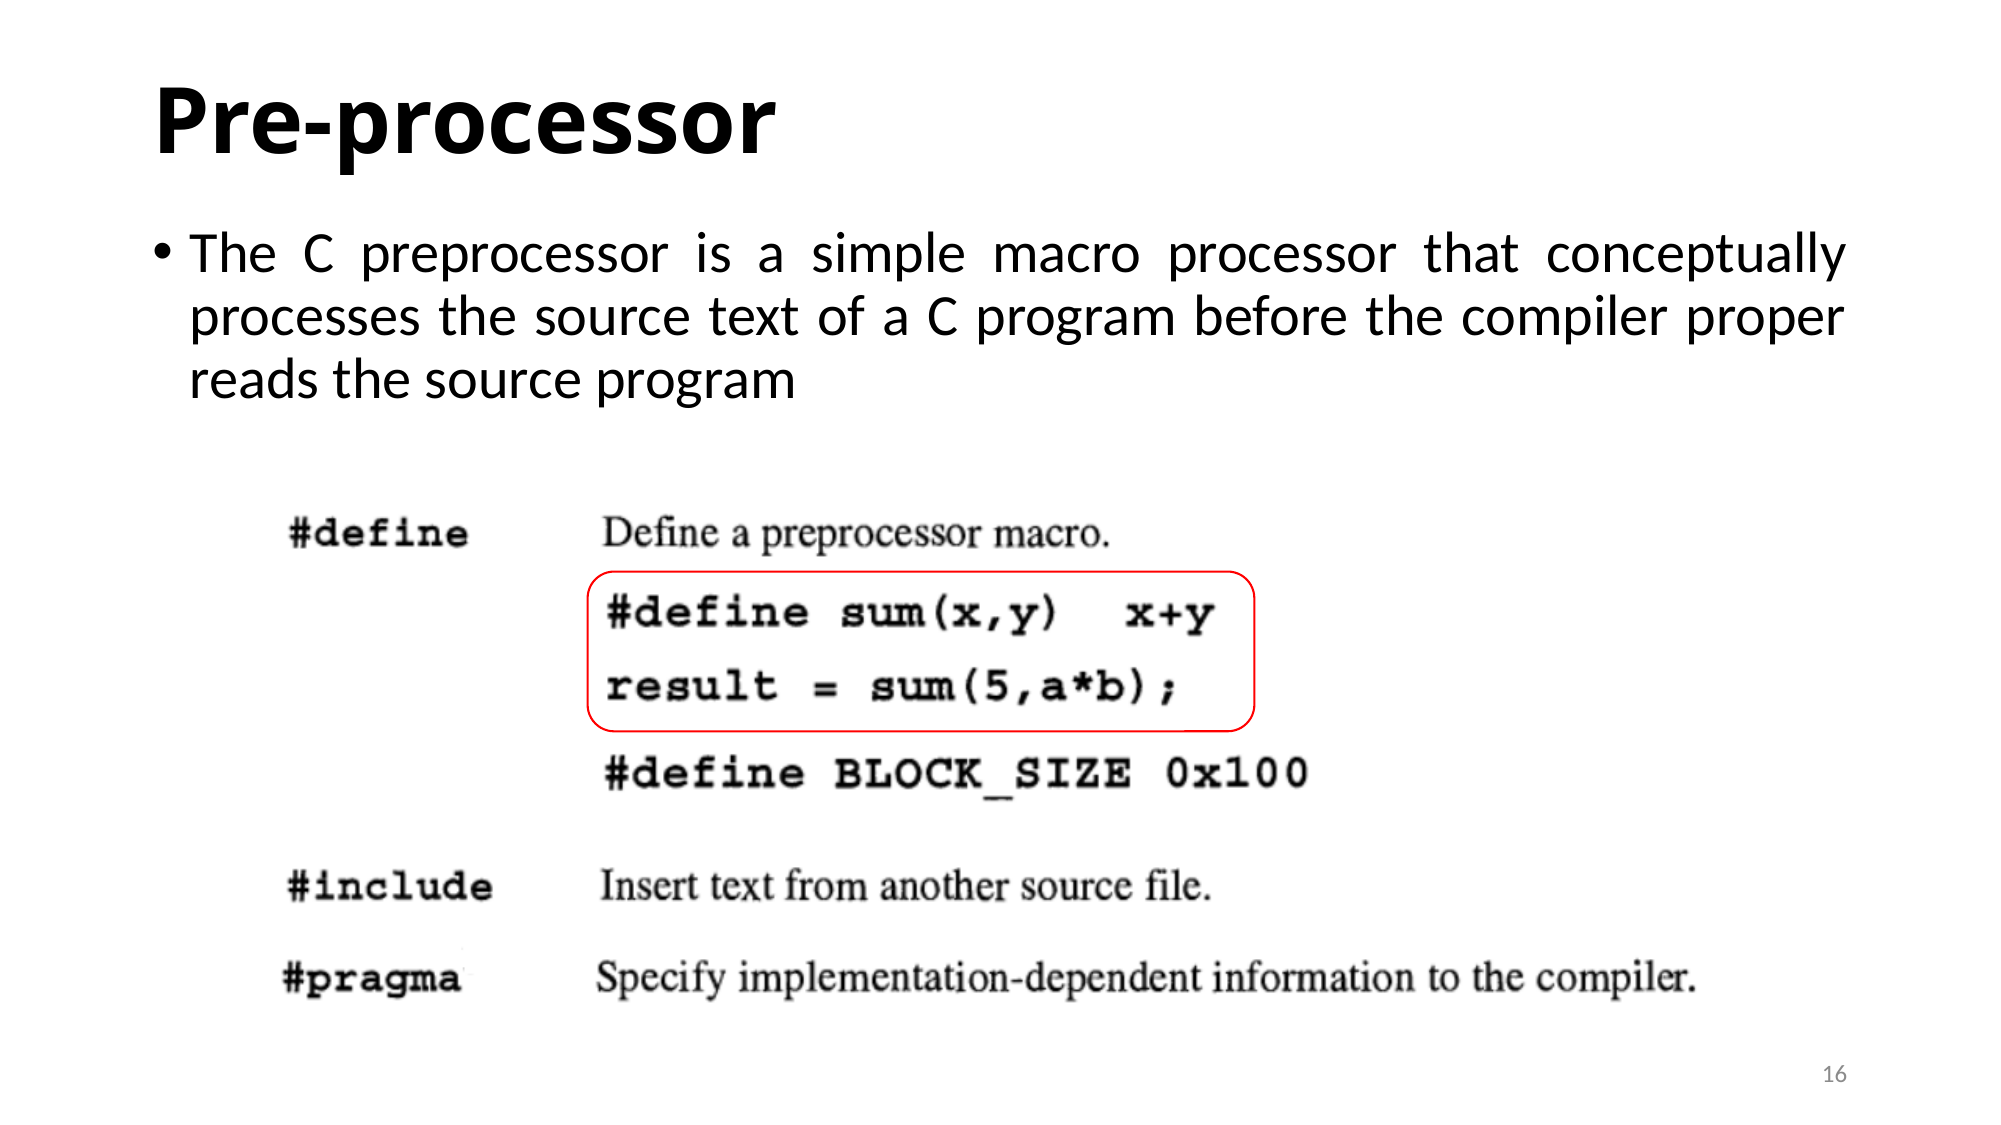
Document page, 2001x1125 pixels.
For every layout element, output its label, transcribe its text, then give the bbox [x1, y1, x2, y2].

text_box [586, 572, 1256, 733]
picture [587, 737, 1323, 807]
picture [587, 571, 1238, 715]
list The C preprocessor is a simple macro processor that conceptually processes the source text of a C program before the compiler proper reads the source program [137, 214, 1863, 454]
picture [274, 509, 1130, 563]
picture [274, 939, 1703, 1020]
title Pre-processor [137, 59, 1863, 188]
picture [274, 858, 1219, 913]
slide_number 16 [1412, 1042, 1863, 1103]
